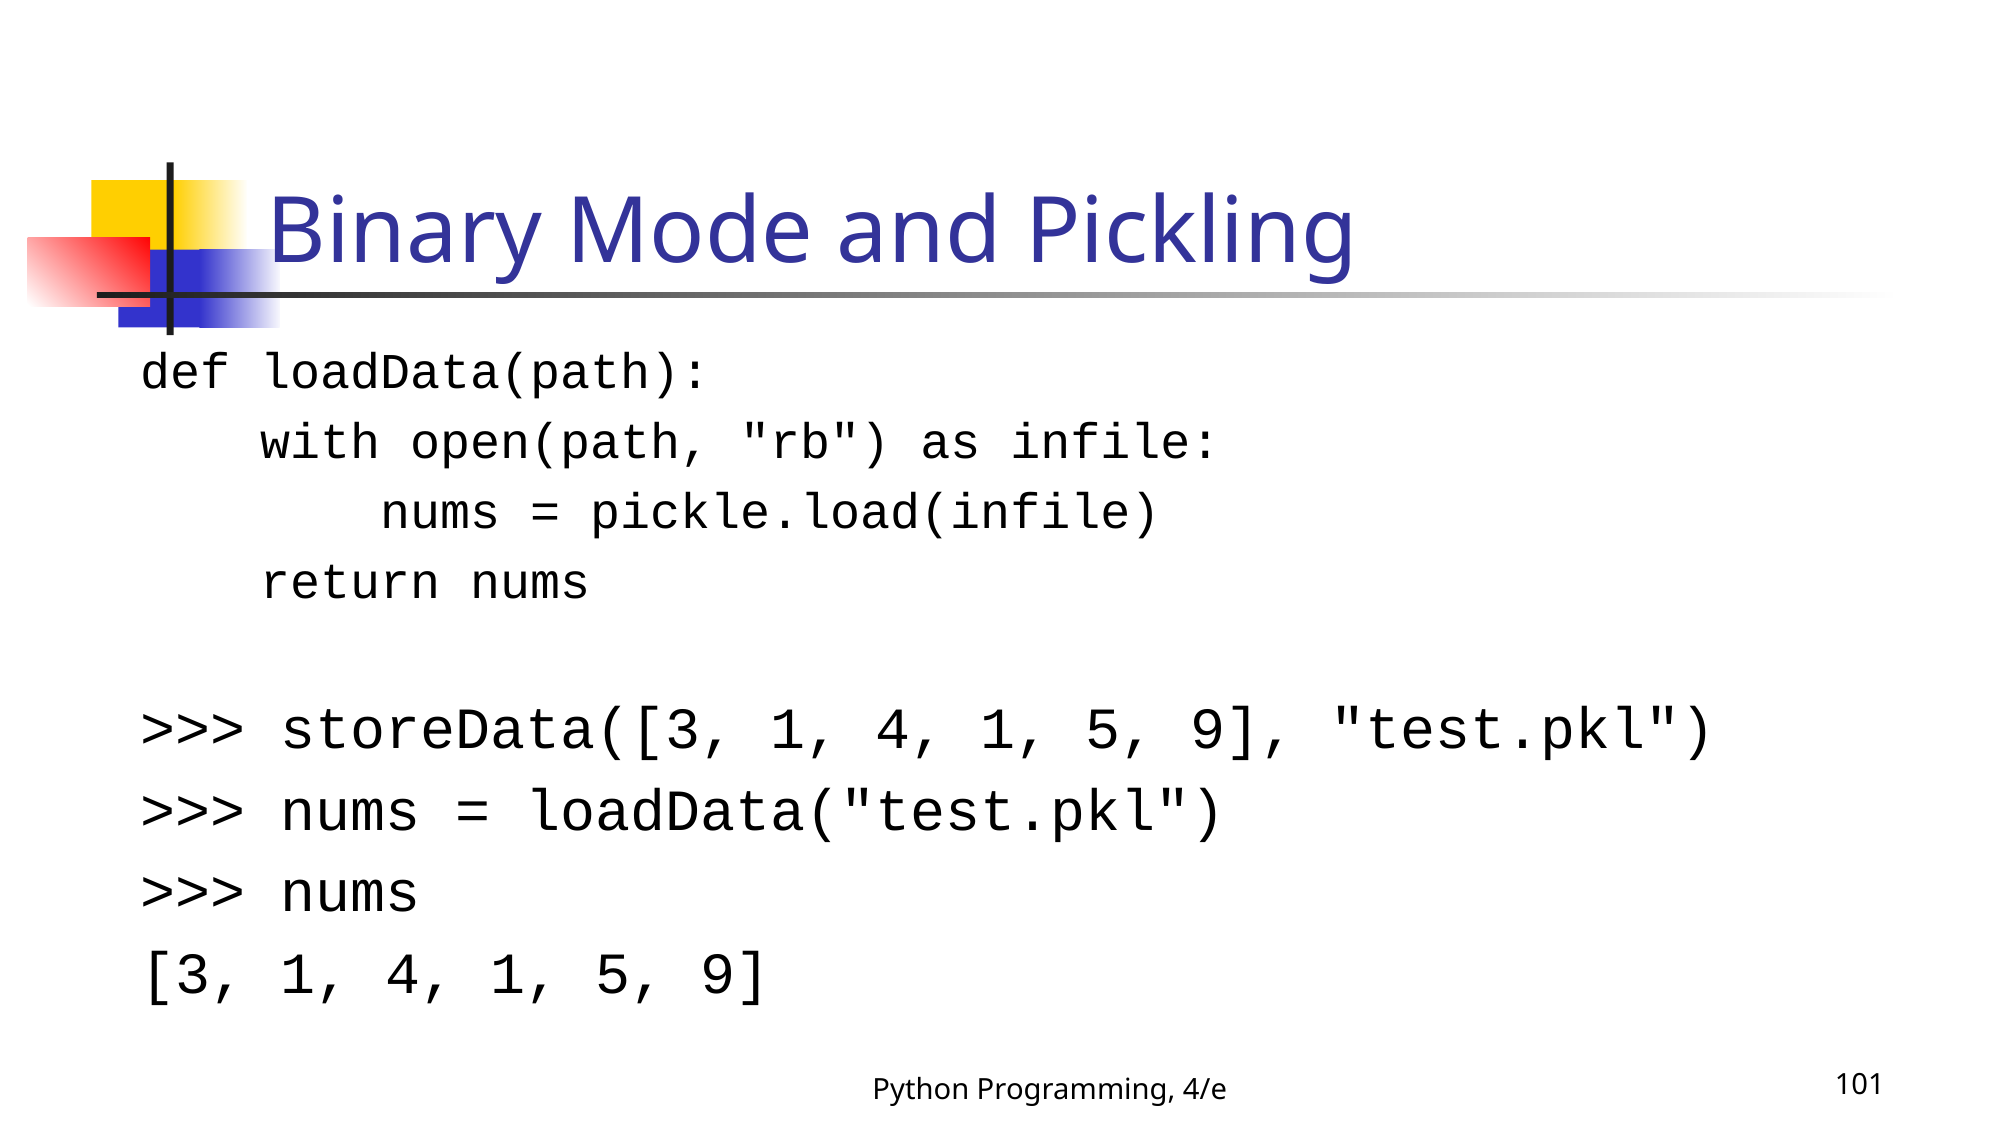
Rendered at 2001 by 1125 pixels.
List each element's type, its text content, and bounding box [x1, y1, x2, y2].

slide_number 101 [1483, 1037, 1901, 1113]
footer Python Programming, 4/e [733, 1037, 1367, 1113]
title Binary Mode and Pickling [251, 101, 1957, 289]
list def loadData(path): with open(path, "rb") as infile: nums = pickle.load(infile) return nums >>> storeData([3, 1, 4, 1, 5, 9], "test.pkl") >>> nums = loadData("test.pkl") >>> nums [3, 1, 4, 1, 5, 9] [125, 331, 1959, 1006]
